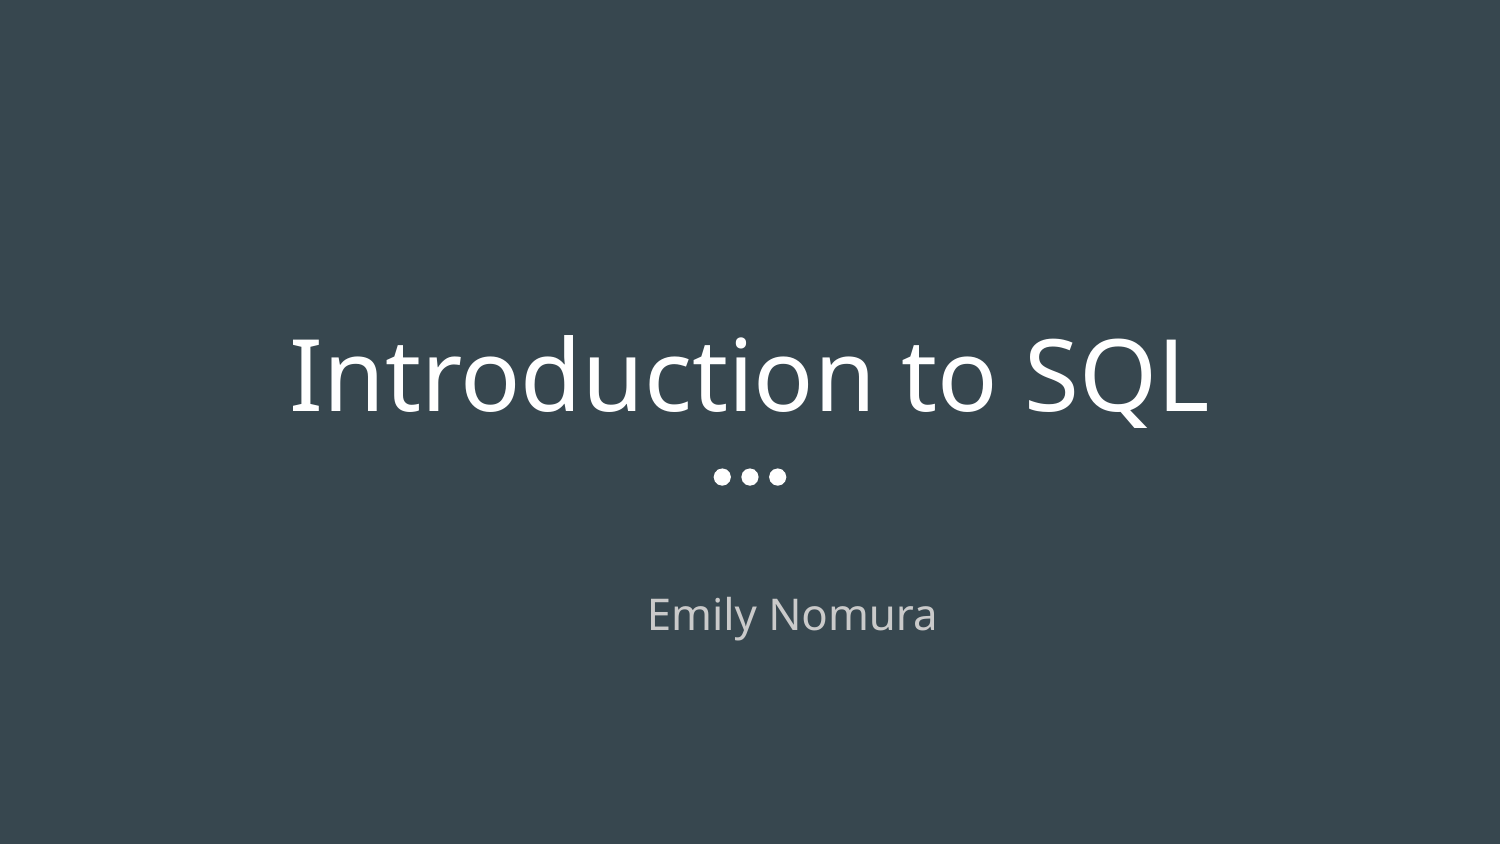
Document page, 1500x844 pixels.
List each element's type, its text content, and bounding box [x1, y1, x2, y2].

subtitle Emily Nomura [152, 572, 1433, 702]
title Introduction to SQL [110, 162, 1390, 447]
